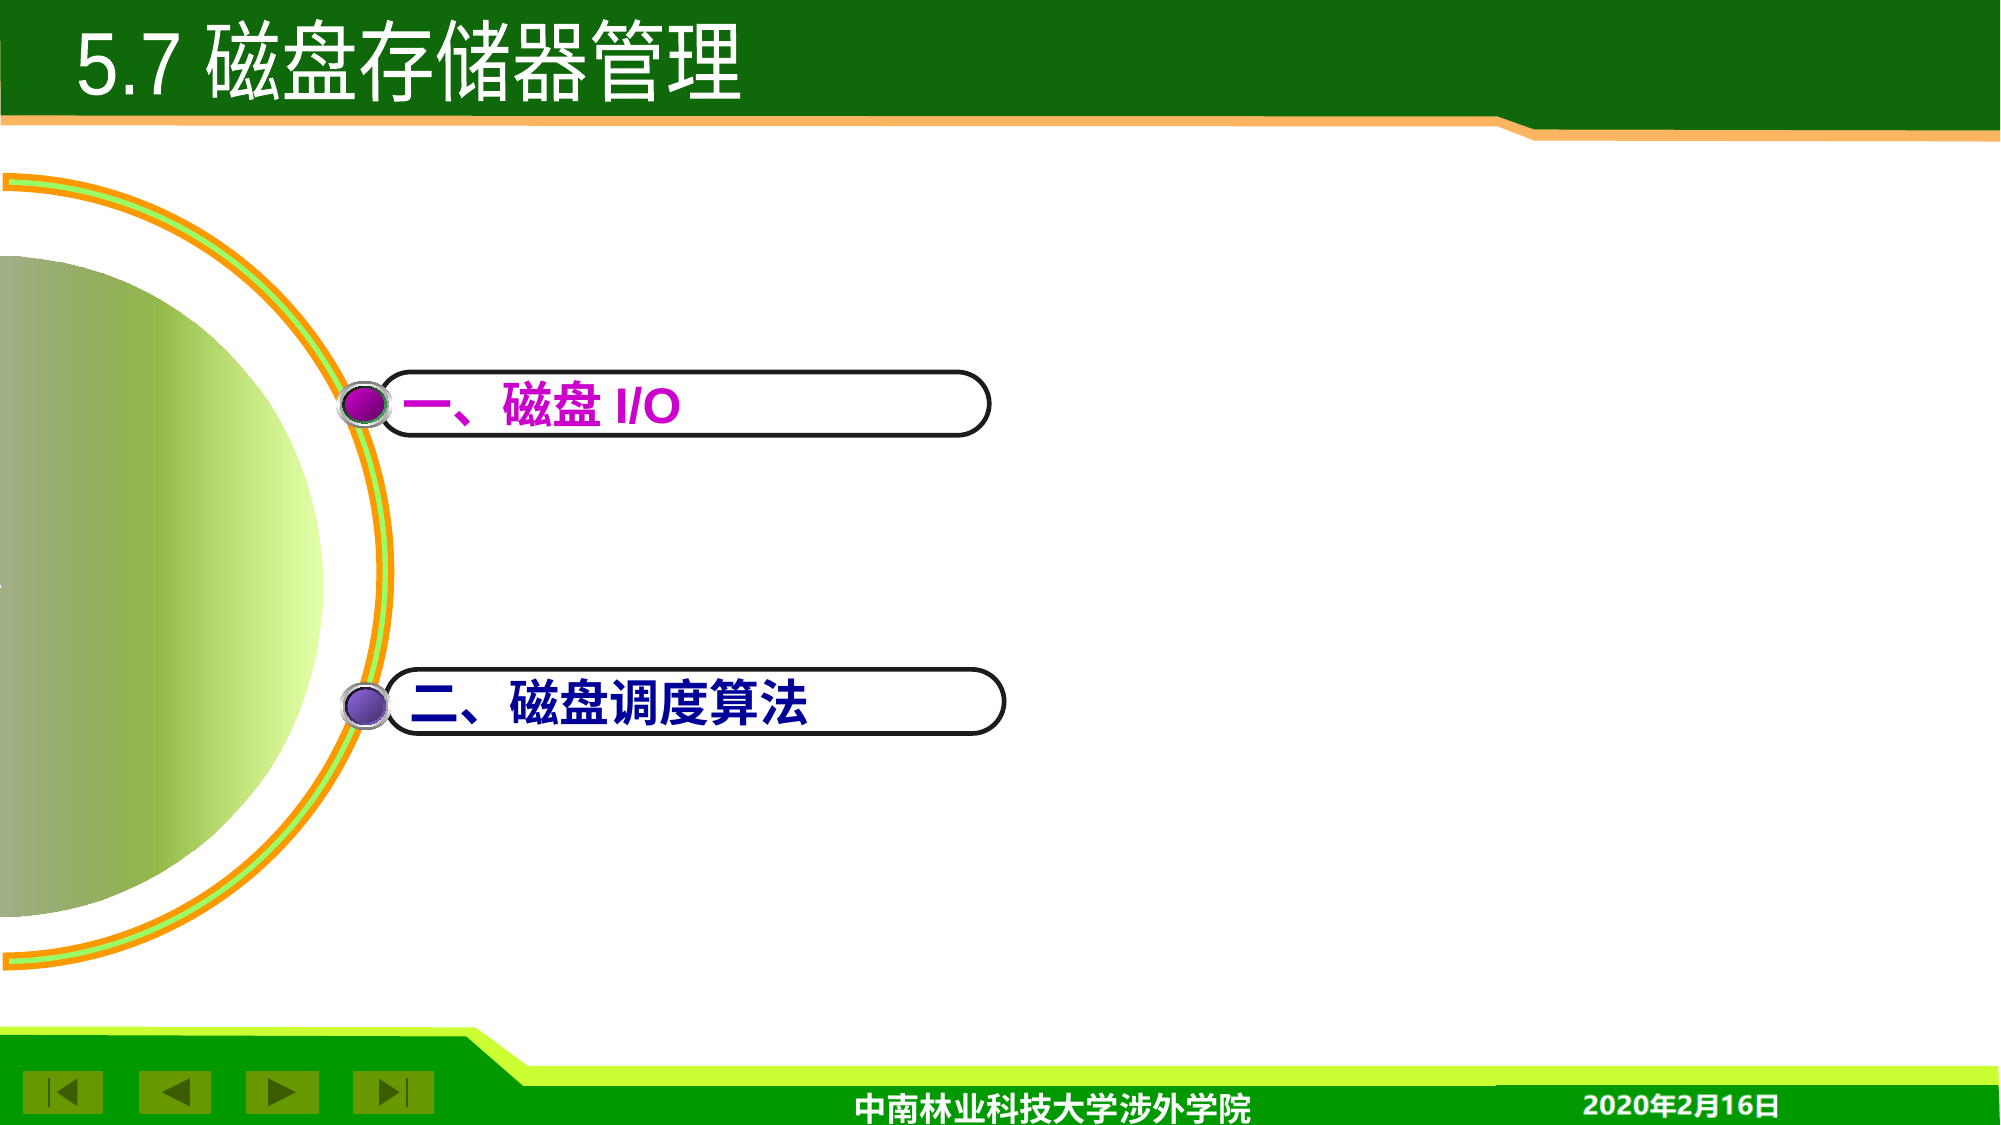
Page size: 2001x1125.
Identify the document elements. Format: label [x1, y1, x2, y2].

text_box [5, 176, 338, 394]
text_box [336, 371, 990, 436]
text_box [0, 255, 323, 917]
text_box [354, 436, 392, 669]
text_box [339, 669, 1005, 734]
text_box [5, 734, 357, 968]
